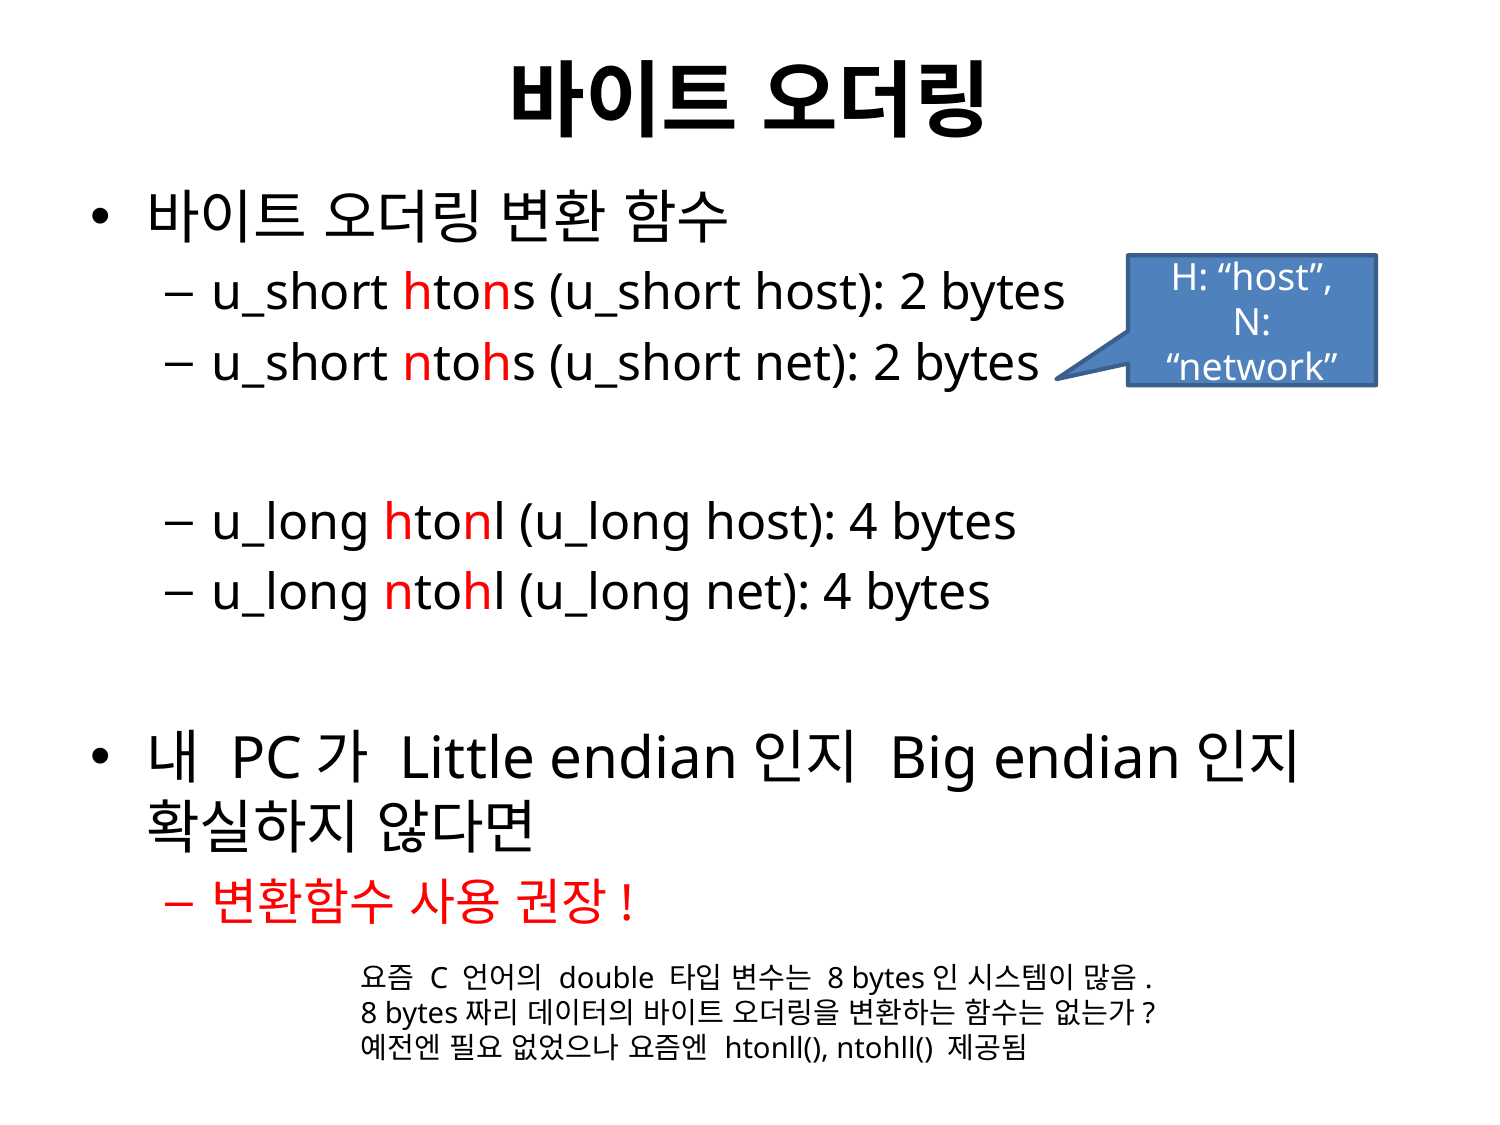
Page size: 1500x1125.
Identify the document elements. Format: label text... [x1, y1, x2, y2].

list 바이트 오더링 변환 함수 u_short htons (u_short host): 2 bytes u_short ntohs (u_short net): 2 bytes u_long htonl (u_long host): 4 bytes u_long ntohl (u_long net): 4 bytes 내 PC가 Little endian인지 Big endian인지 확실하지 않다면 변환함수 사용 권장! [75, 172, 1425, 1005]
title 바이트 오더링 [75, 45, 1425, 149]
text_box H: “host”, N: “network” [1054, 253, 1379, 388]
text_box 요즘 C 언어의 double 타입 변수는 8 bytes인 시스템이 많음. 8 bytes짜리 데이터의 바이트 오더링을 변환하는 함수는 없는가? 예전엔 필요 없었으나 요즘엔 htonll(), ntohll() 제공됨 [345, 952, 1171, 1072]
